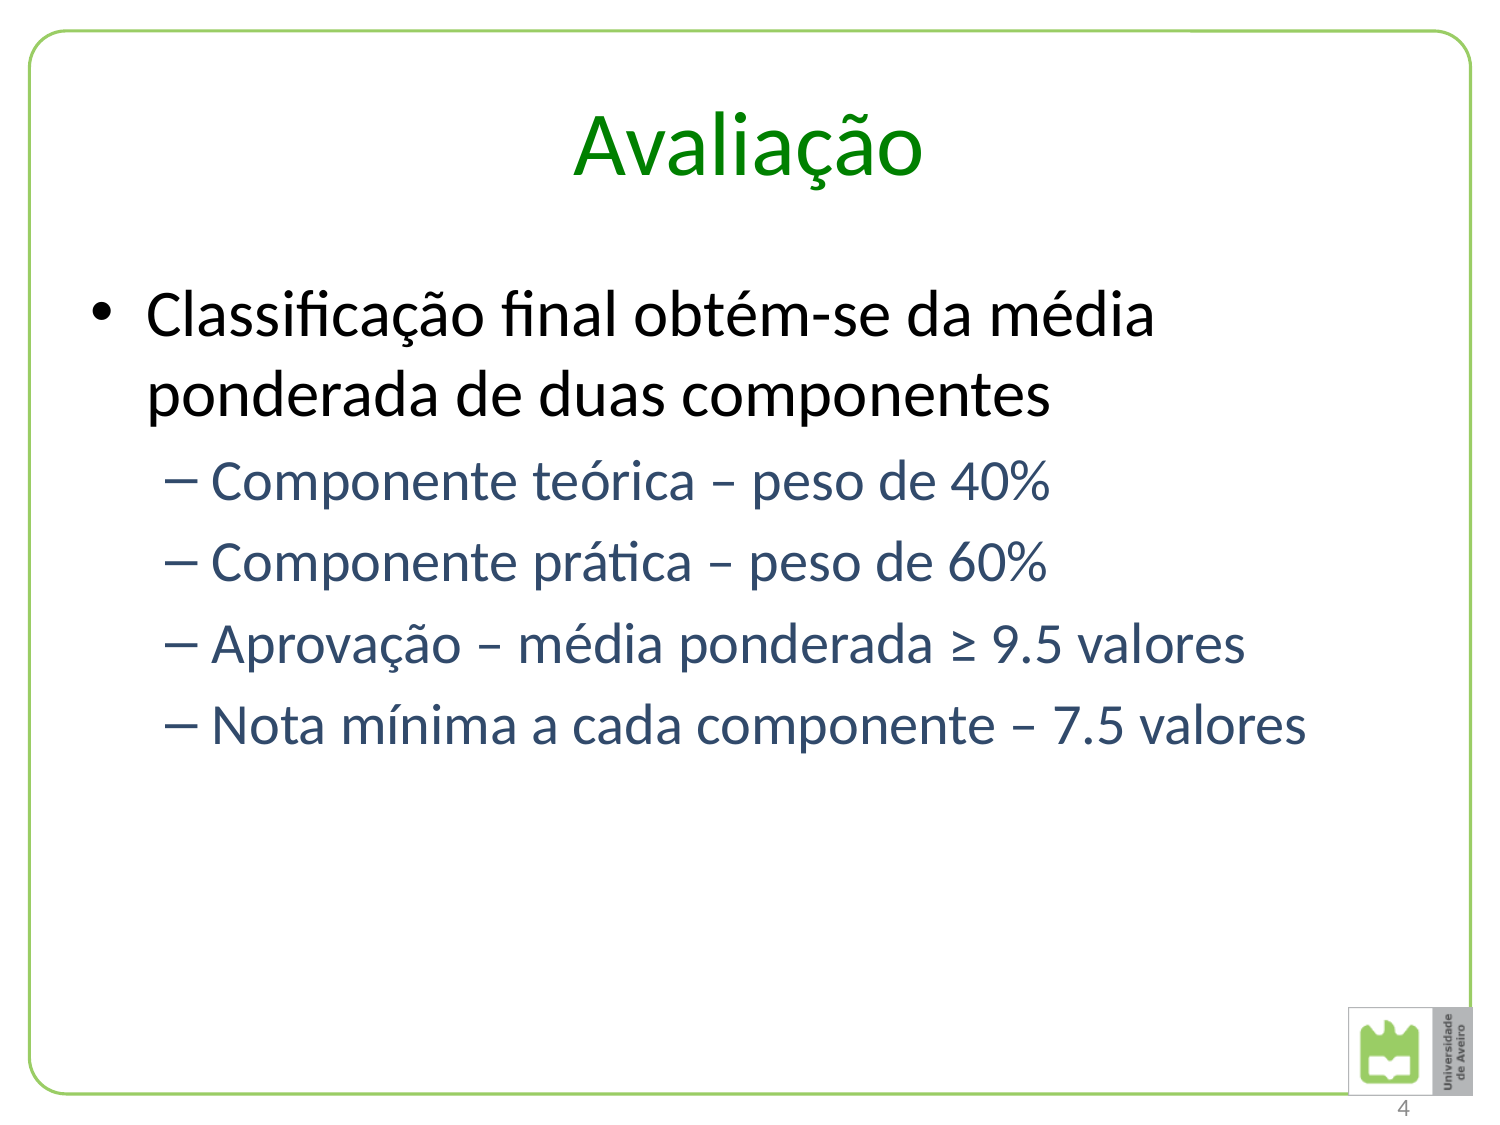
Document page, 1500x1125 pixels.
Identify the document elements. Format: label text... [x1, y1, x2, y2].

title Avaliação [75, 45, 1425, 233]
slide_number 4 [1074, 1094, 1425, 1119]
list Classificação final obtém-se da média ponderada de duas componentes Componente teórica – peso de 40% Componente prática – peso de 60% Aprovação – média ponderada ≥ 9.5 valores Nota mínima a cada componente – 7.5 valores [75, 262, 1425, 1005]
picture [1348, 1007, 1473, 1096]
